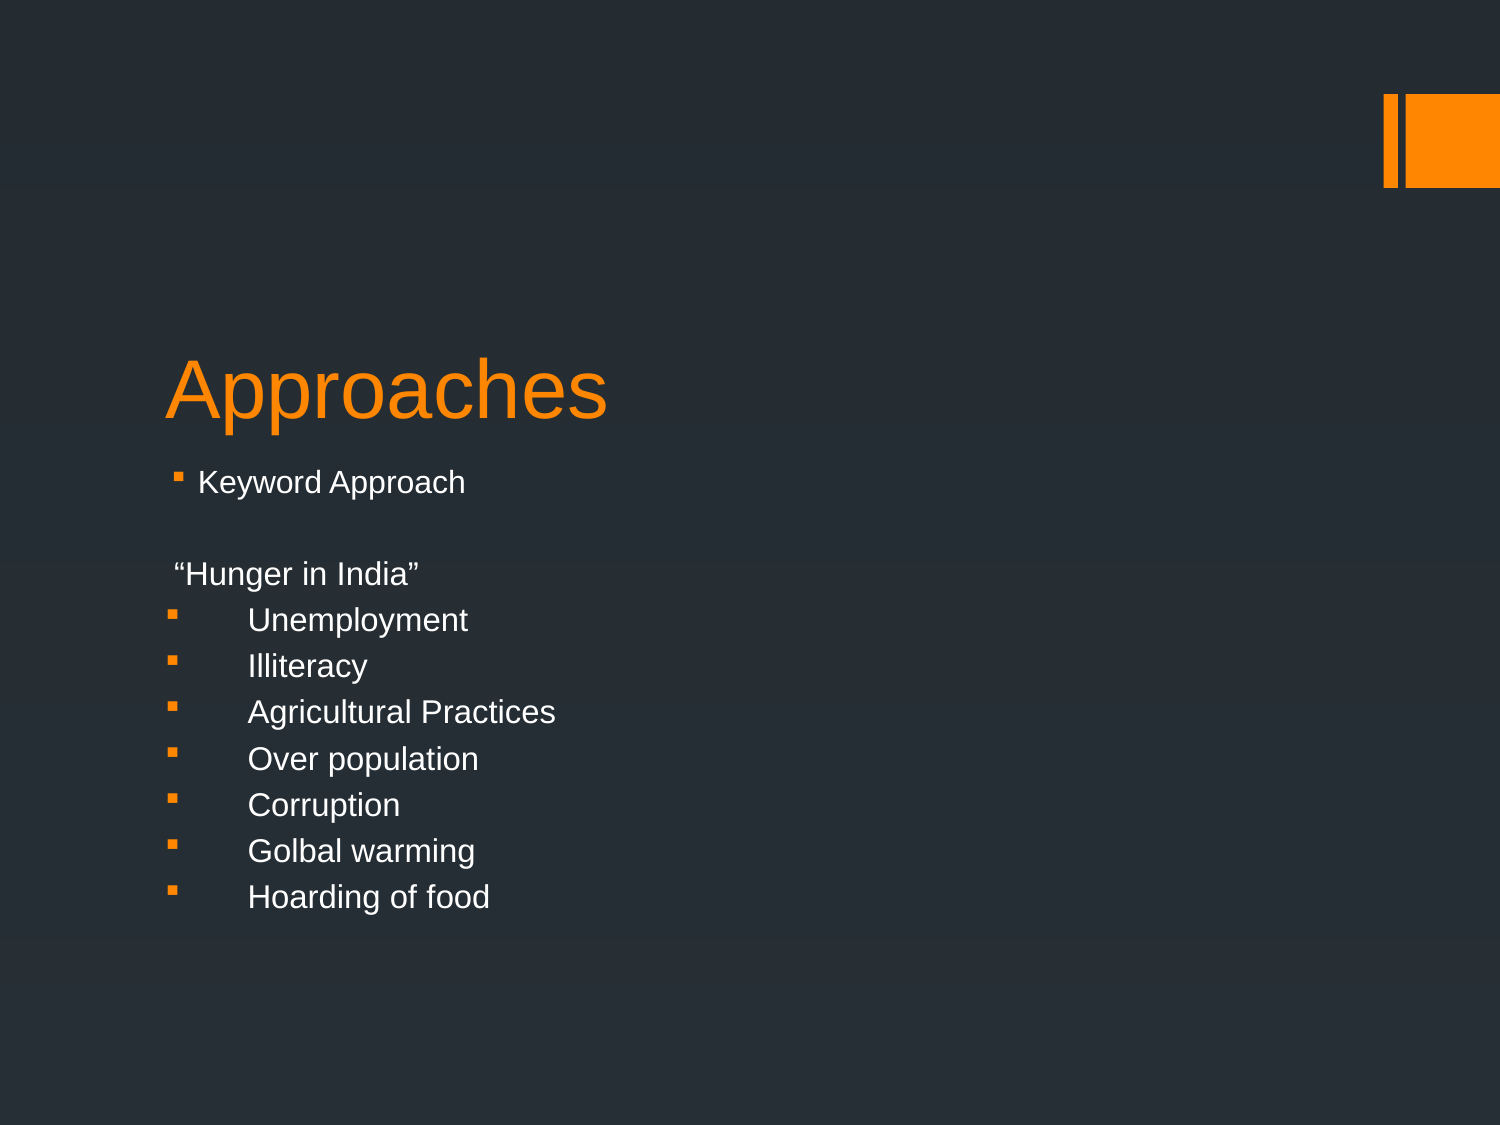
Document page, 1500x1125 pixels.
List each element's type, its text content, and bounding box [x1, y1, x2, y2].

title Approaches [150, 253, 1350, 443]
list Keyword Approach “Hunger in India” Unemployment Illiteracy Agricultural Practices Over population Corruption Golbal warming Hoarding of food [150, 454, 1350, 1035]
